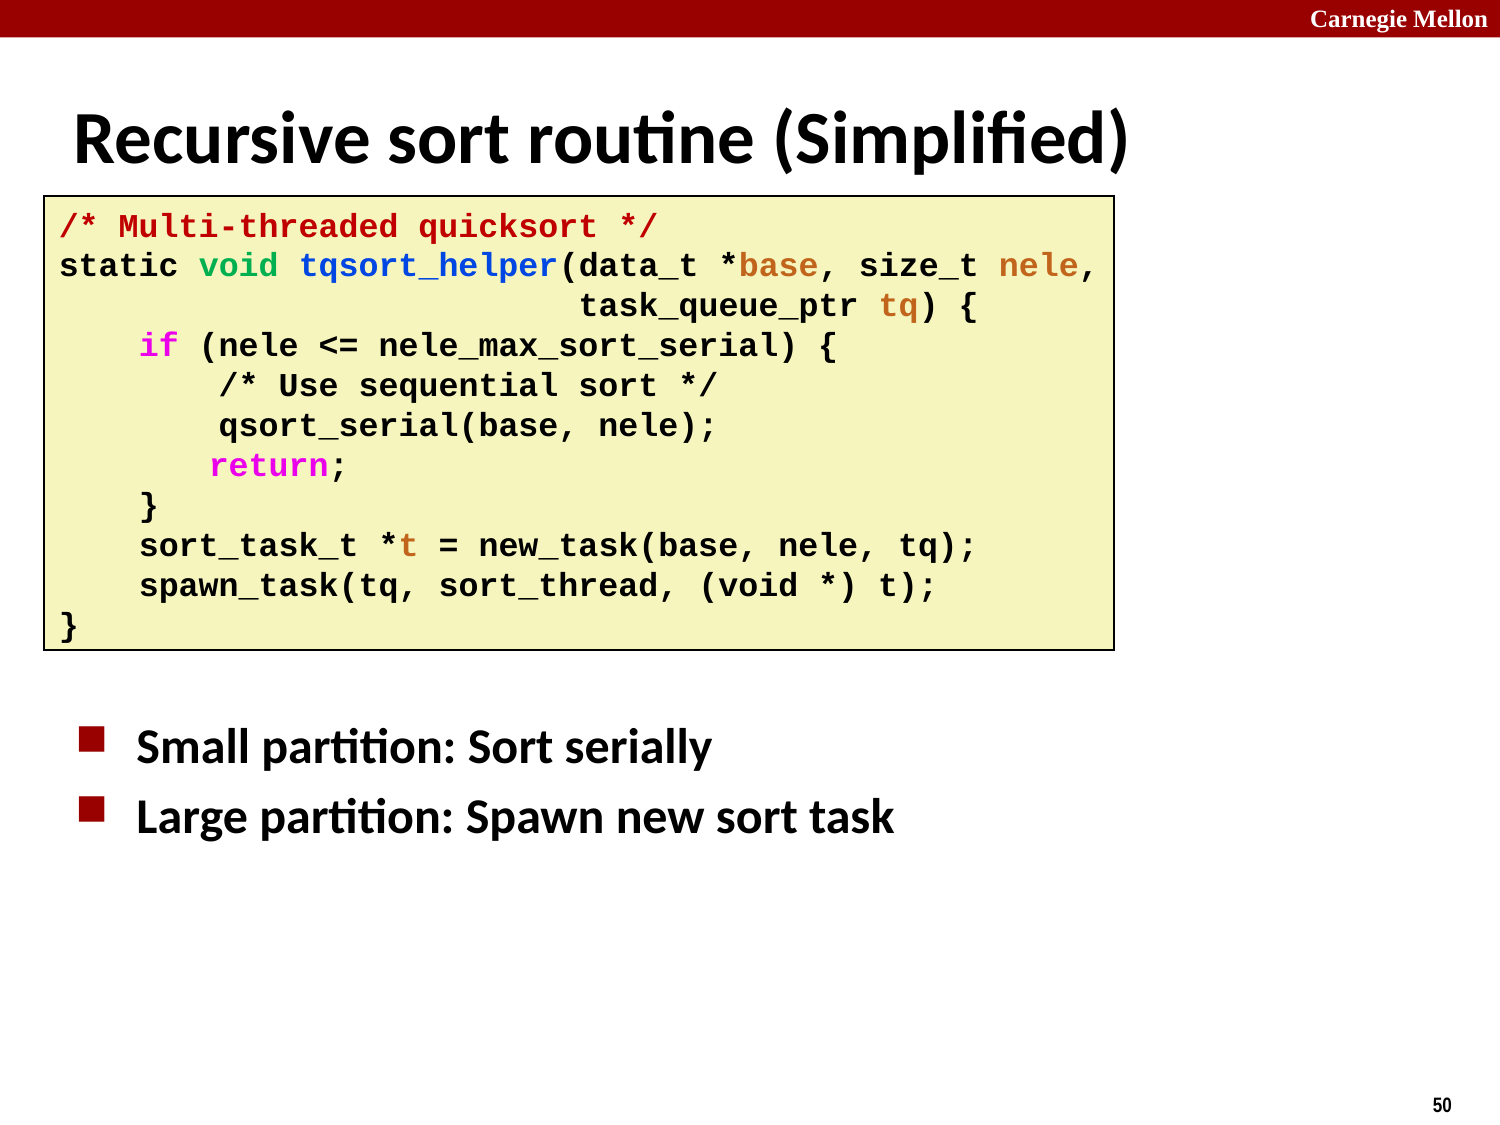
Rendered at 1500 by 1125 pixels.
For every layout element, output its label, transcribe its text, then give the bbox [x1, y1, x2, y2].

list Small partition: Sort serially Large partition: Spawn new sort task [64, 705, 1361, 929]
text_box /* Multi-threaded quicksort */ static void tqsort_helper(data_t *base, size_t nele, task_queue_ptr tq) { if (nele <= nele_max_sort_serial) { /* Use sequential sort */ qsort_serial(base, nele); return; } sort_task_t *t = new_task(base, nele, tq); spawn_task(tq, sort_thread, (void *) t); } [43, 196, 1114, 651]
title Recursive sort routine (Simplified) [58, 71, 1305, 197]
